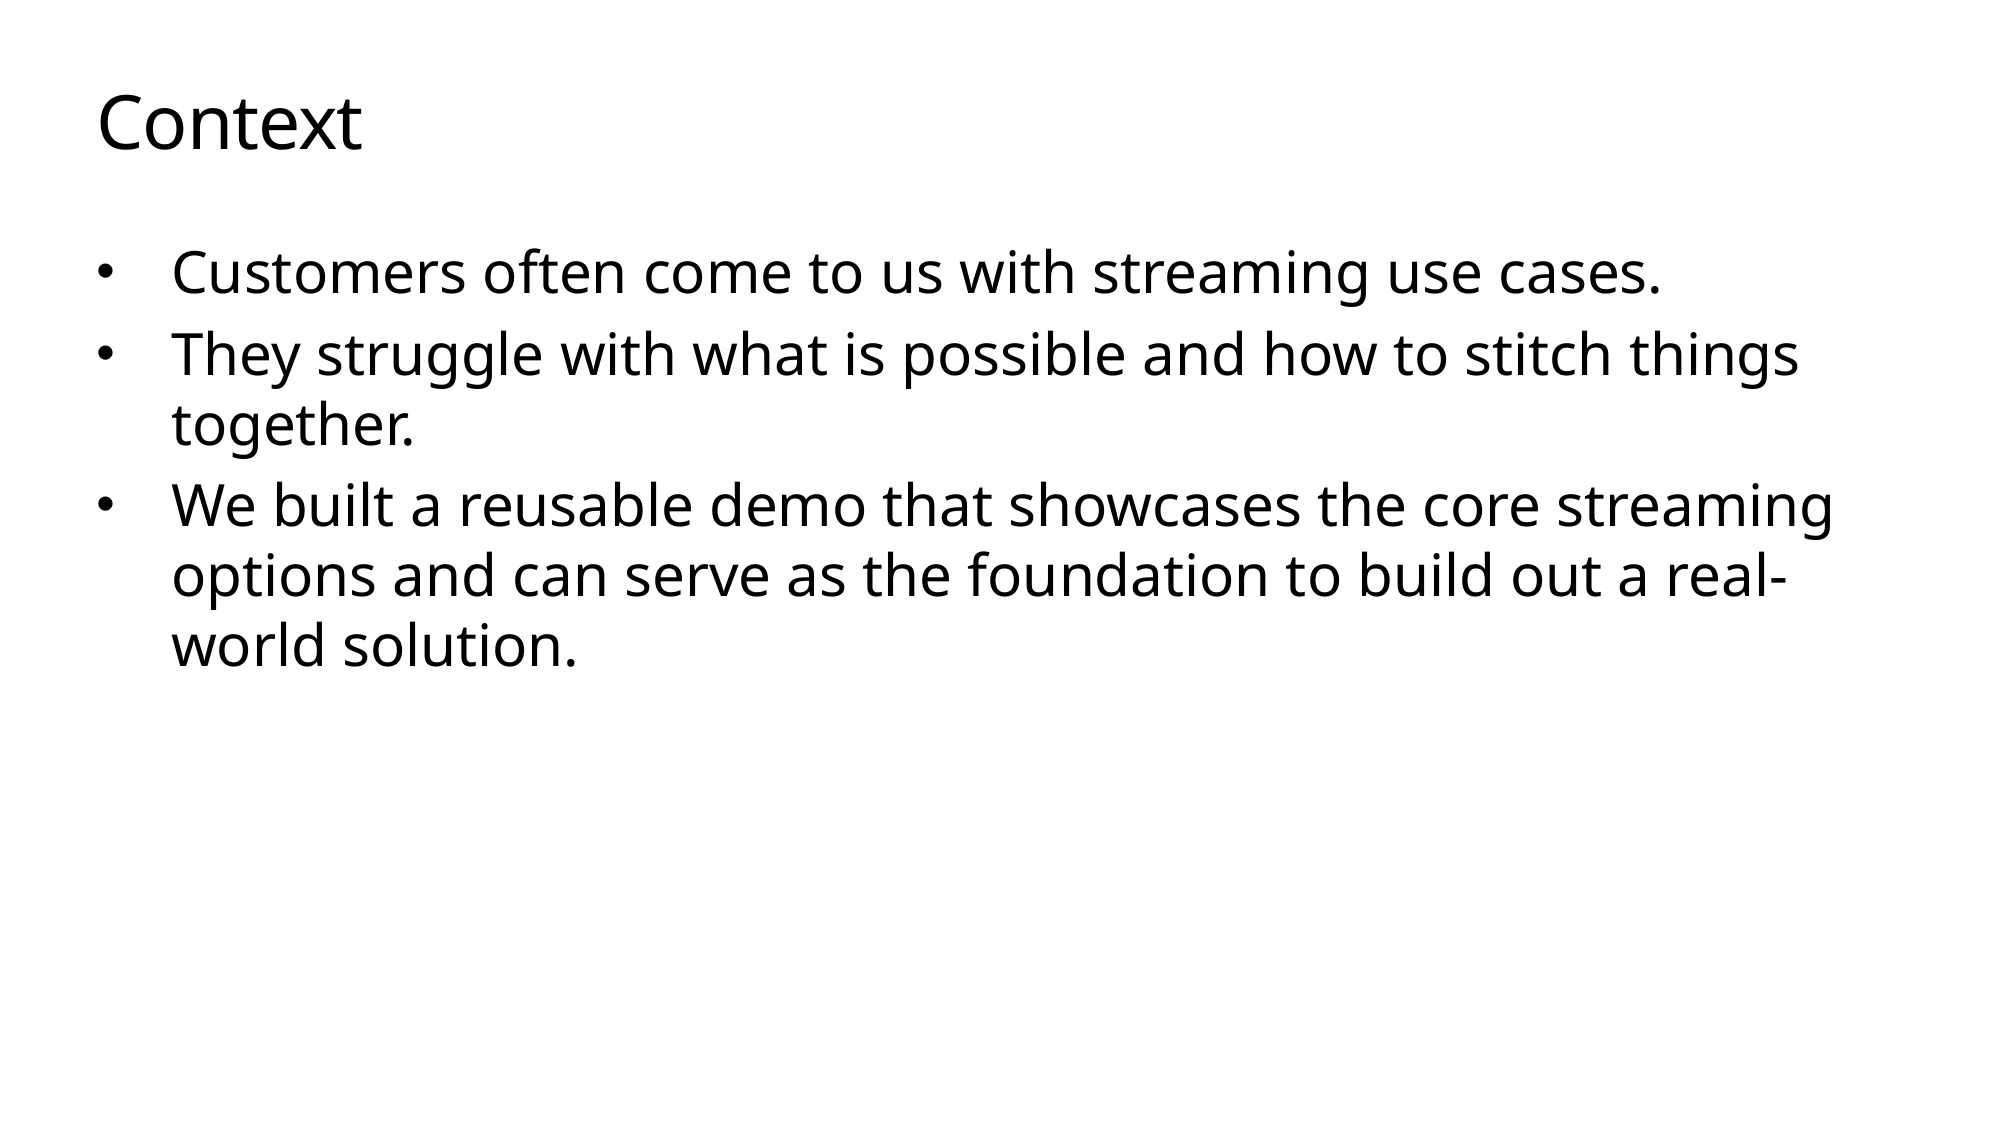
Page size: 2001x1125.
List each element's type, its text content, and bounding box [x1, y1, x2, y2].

title Context [96, 75, 1904, 166]
list Customers often come to us with streaming use cases. They struggle with what is possible and how to stitch things together. We built a reusable demo that showcases the core streaming options and can serve as the foundation to build out a real-world solution. [96, 235, 1904, 773]
